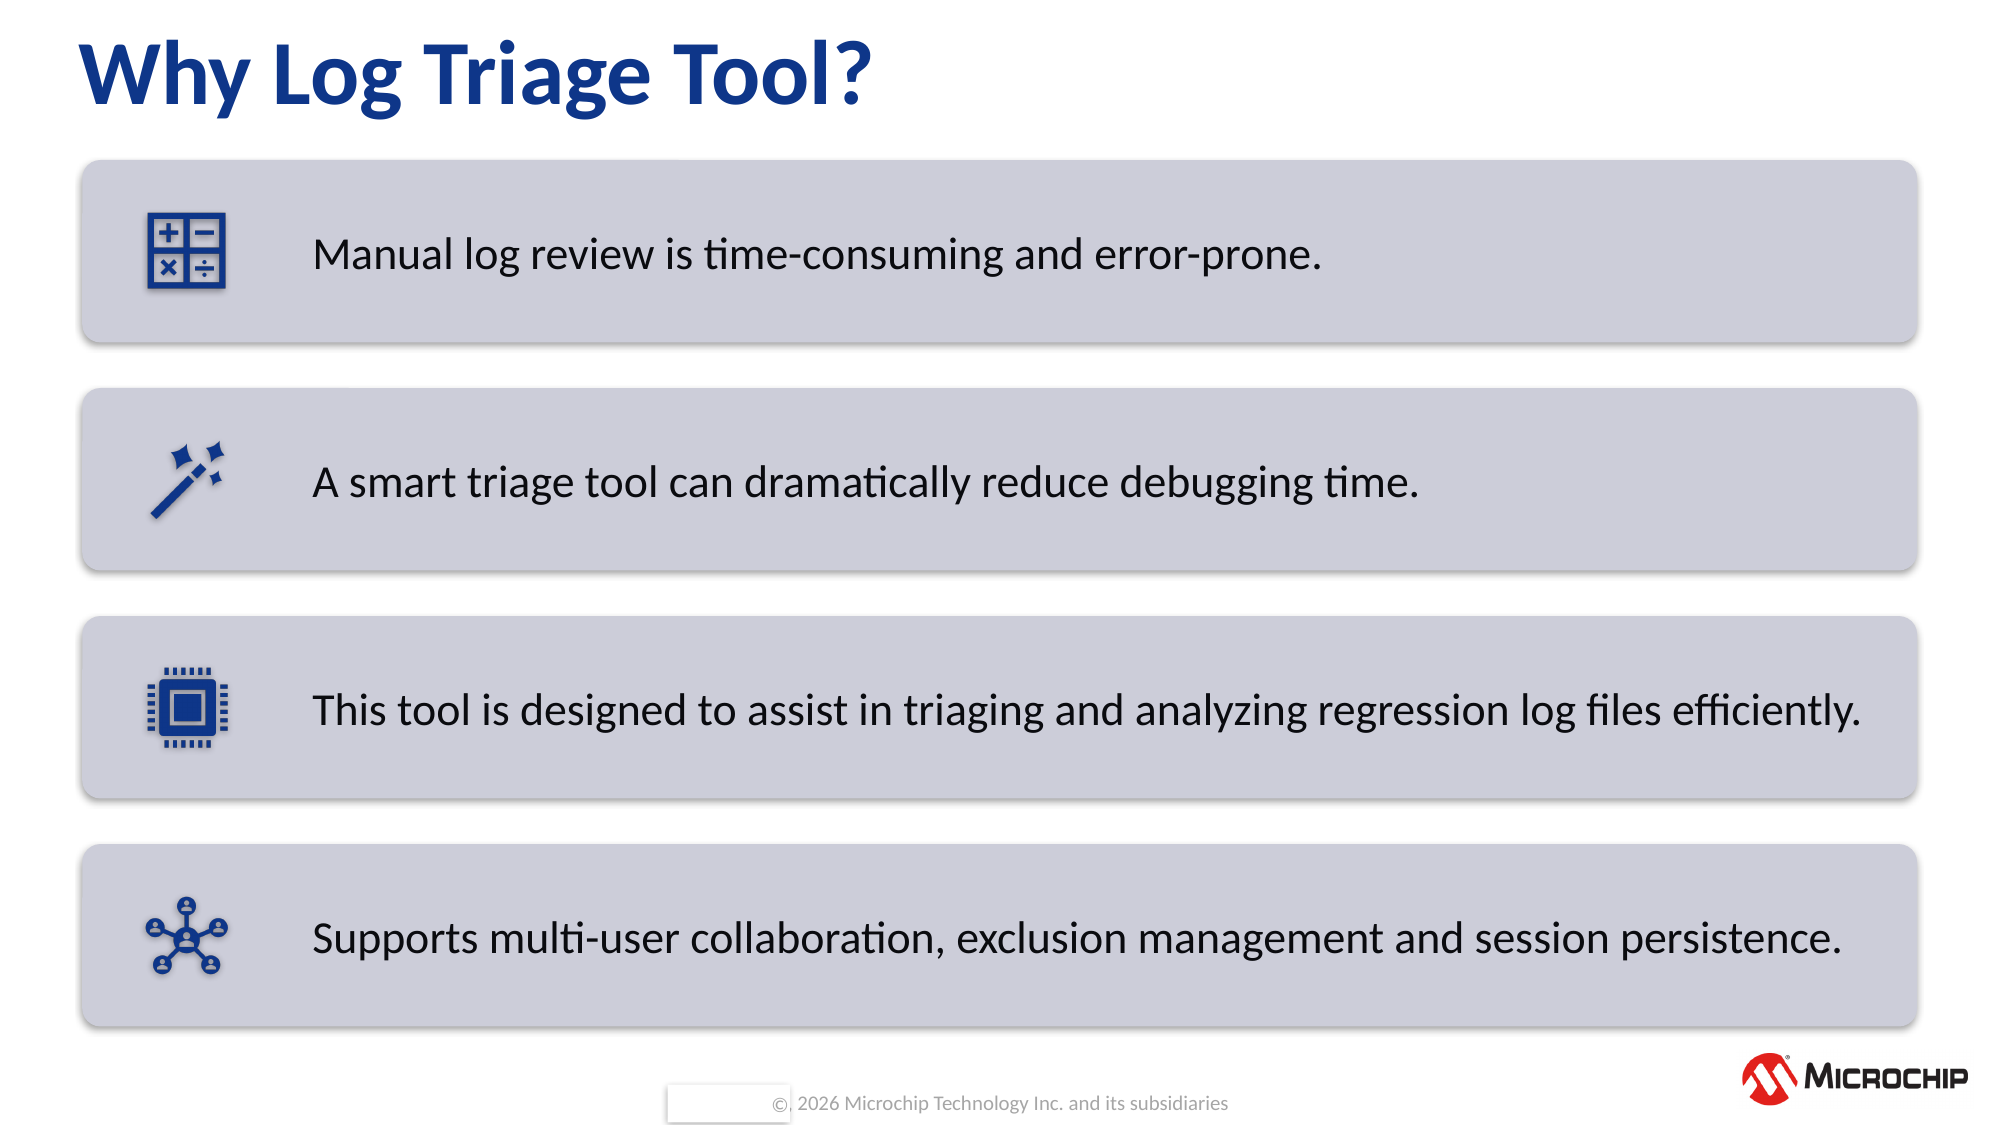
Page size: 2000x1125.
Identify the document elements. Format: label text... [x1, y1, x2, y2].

title Why Log Triage Tool? [58, 15, 1929, 144]
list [81, 159, 1918, 1027]
picture [1736, 1049, 1974, 1109]
